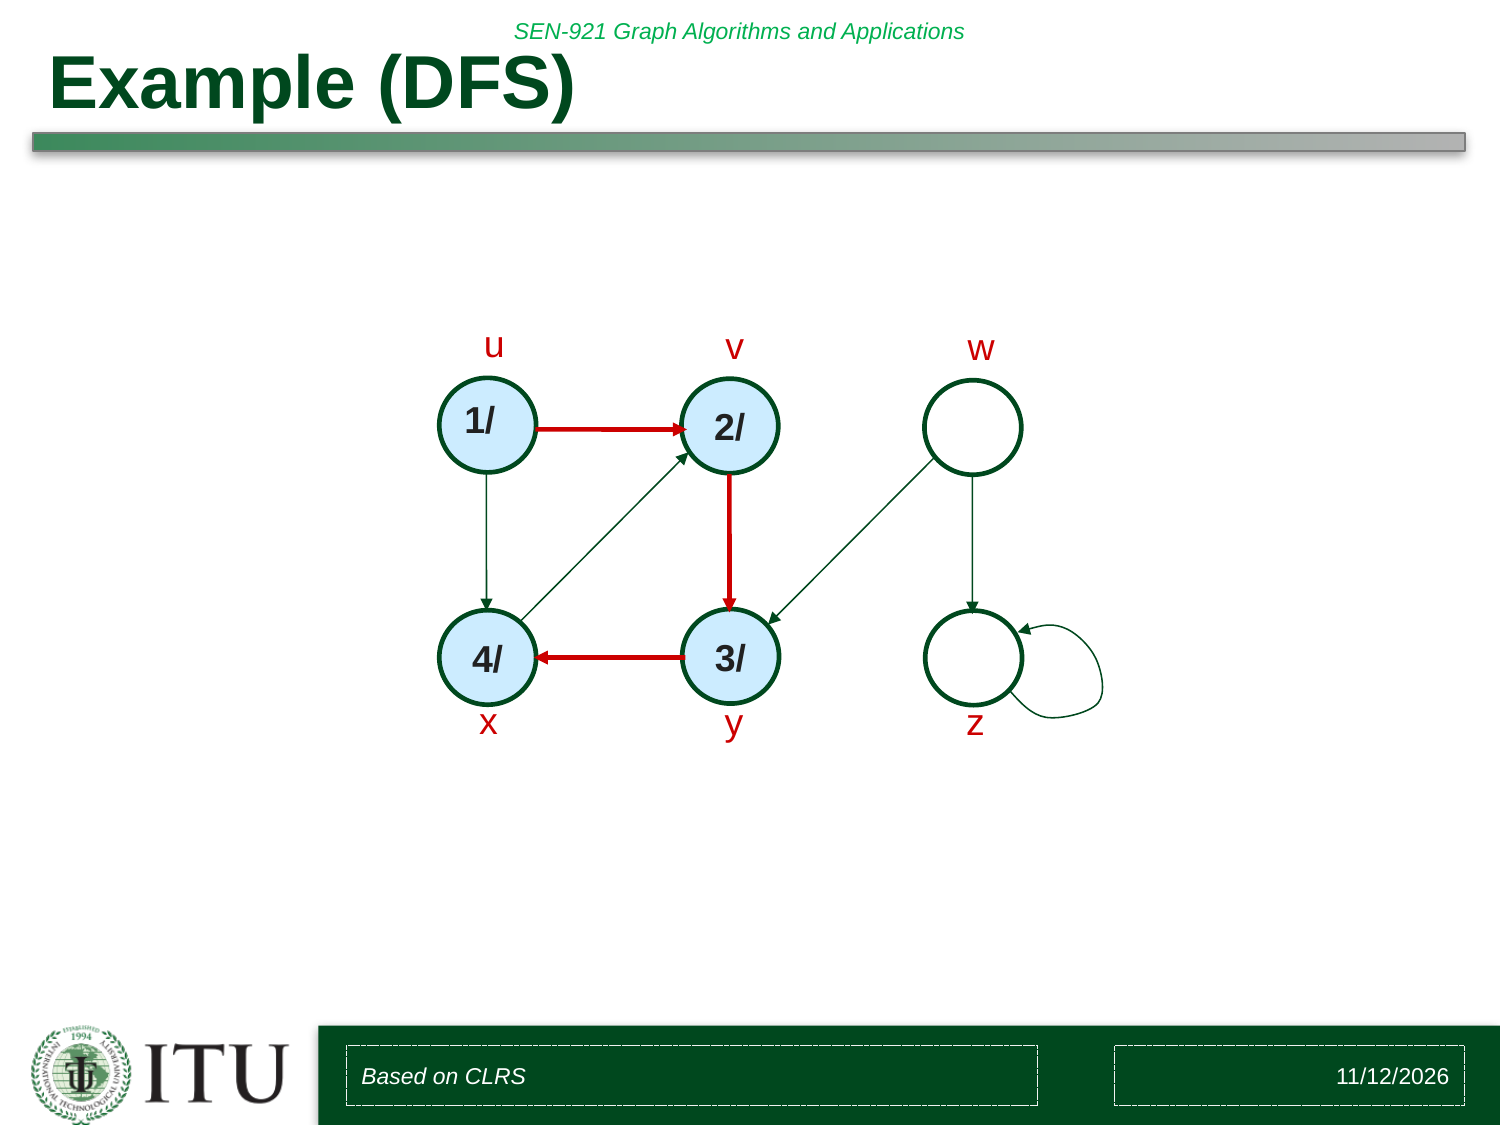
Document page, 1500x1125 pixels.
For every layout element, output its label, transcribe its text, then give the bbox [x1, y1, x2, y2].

title Example (DFS) [33, 24, 1465, 134]
text_box [533, 651, 686, 664]
text_box [767, 455, 936, 625]
text_box 3/ [682, 609, 780, 699]
text_box 1/ [449, 388, 511, 448]
text_box [723, 474, 736, 613]
text_box [520, 452, 689, 622]
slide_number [1114, 1045, 1465, 1106]
text_box [454, 615, 486, 691]
text_box [1008, 622, 1103, 718]
text_box y [709, 690, 759, 751]
footer Based on CLRS [346, 1045, 1038, 1106]
text_box [966, 475, 979, 615]
text_box x [464, 689, 513, 749]
text_box 2/ [681, 378, 779, 474]
text_box v [710, 314, 760, 374]
text_box w [952, 315, 1010, 376]
text_box [535, 423, 687, 436]
text_box [924, 380, 1022, 475]
text_box u [469, 312, 520, 373]
text_box 4/ [439, 623, 464, 699]
text_box 4/ [466, 610, 537, 698]
text_box z [951, 690, 1000, 750]
text_box [439, 377, 537, 473]
text_box [925, 610, 1016, 700]
text_box [480, 472, 493, 611]
